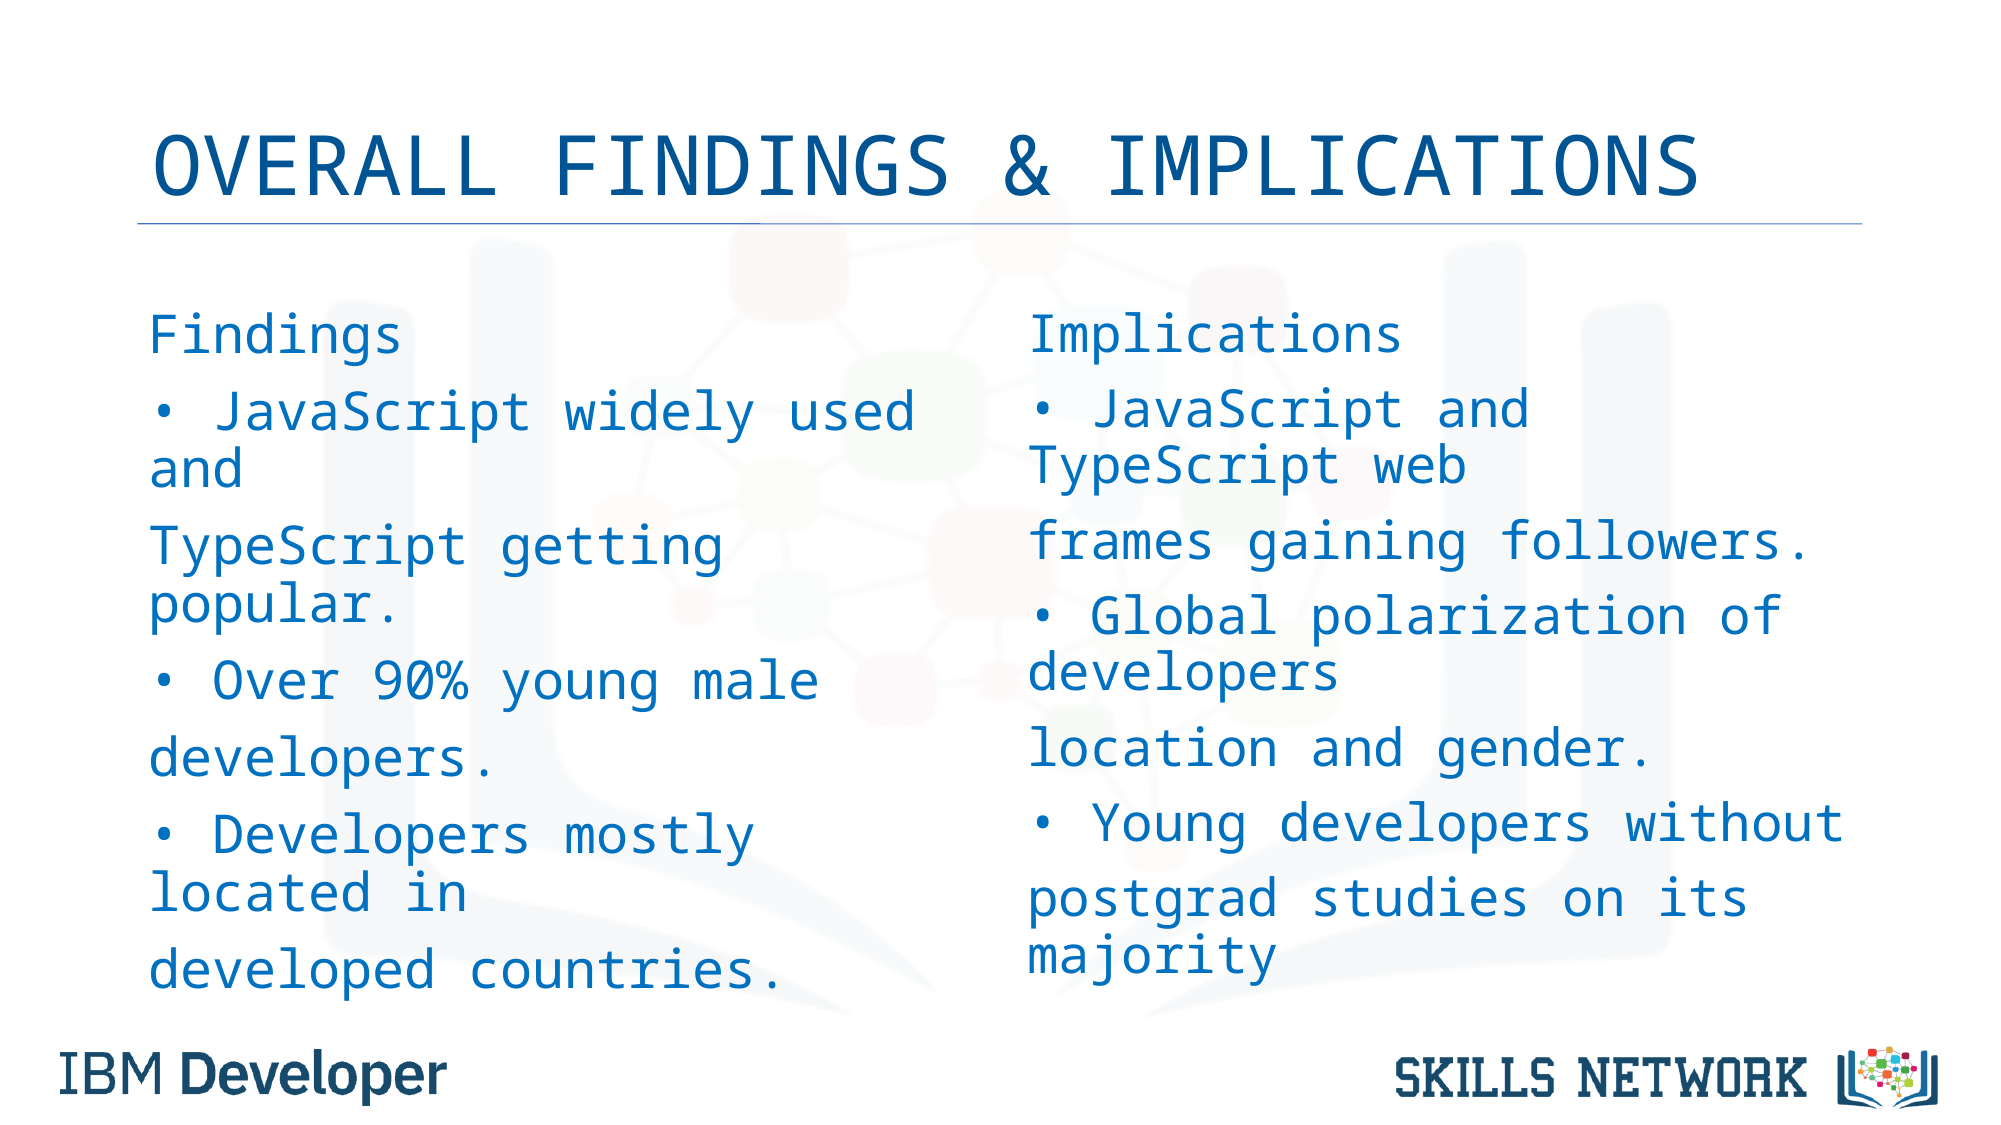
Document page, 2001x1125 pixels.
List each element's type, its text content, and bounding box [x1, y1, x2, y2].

picture [55, 1045, 459, 1108]
title OVERALL FINDINGS & IMPLICATIONS [137, 59, 1863, 278]
list Findings • JavaScript widely used and TypeScript getting popular. • Over 90% young male developers. • Developers mostly located in developed countries. [133, 299, 984, 1014]
picture [1390, 1045, 1945, 1111]
list Implications • JavaScript and TypeScript web frames gaining followers. • Global polarization of developers location and gender. • Young developers without postgrad studies on its majority [1012, 299, 1863, 1014]
